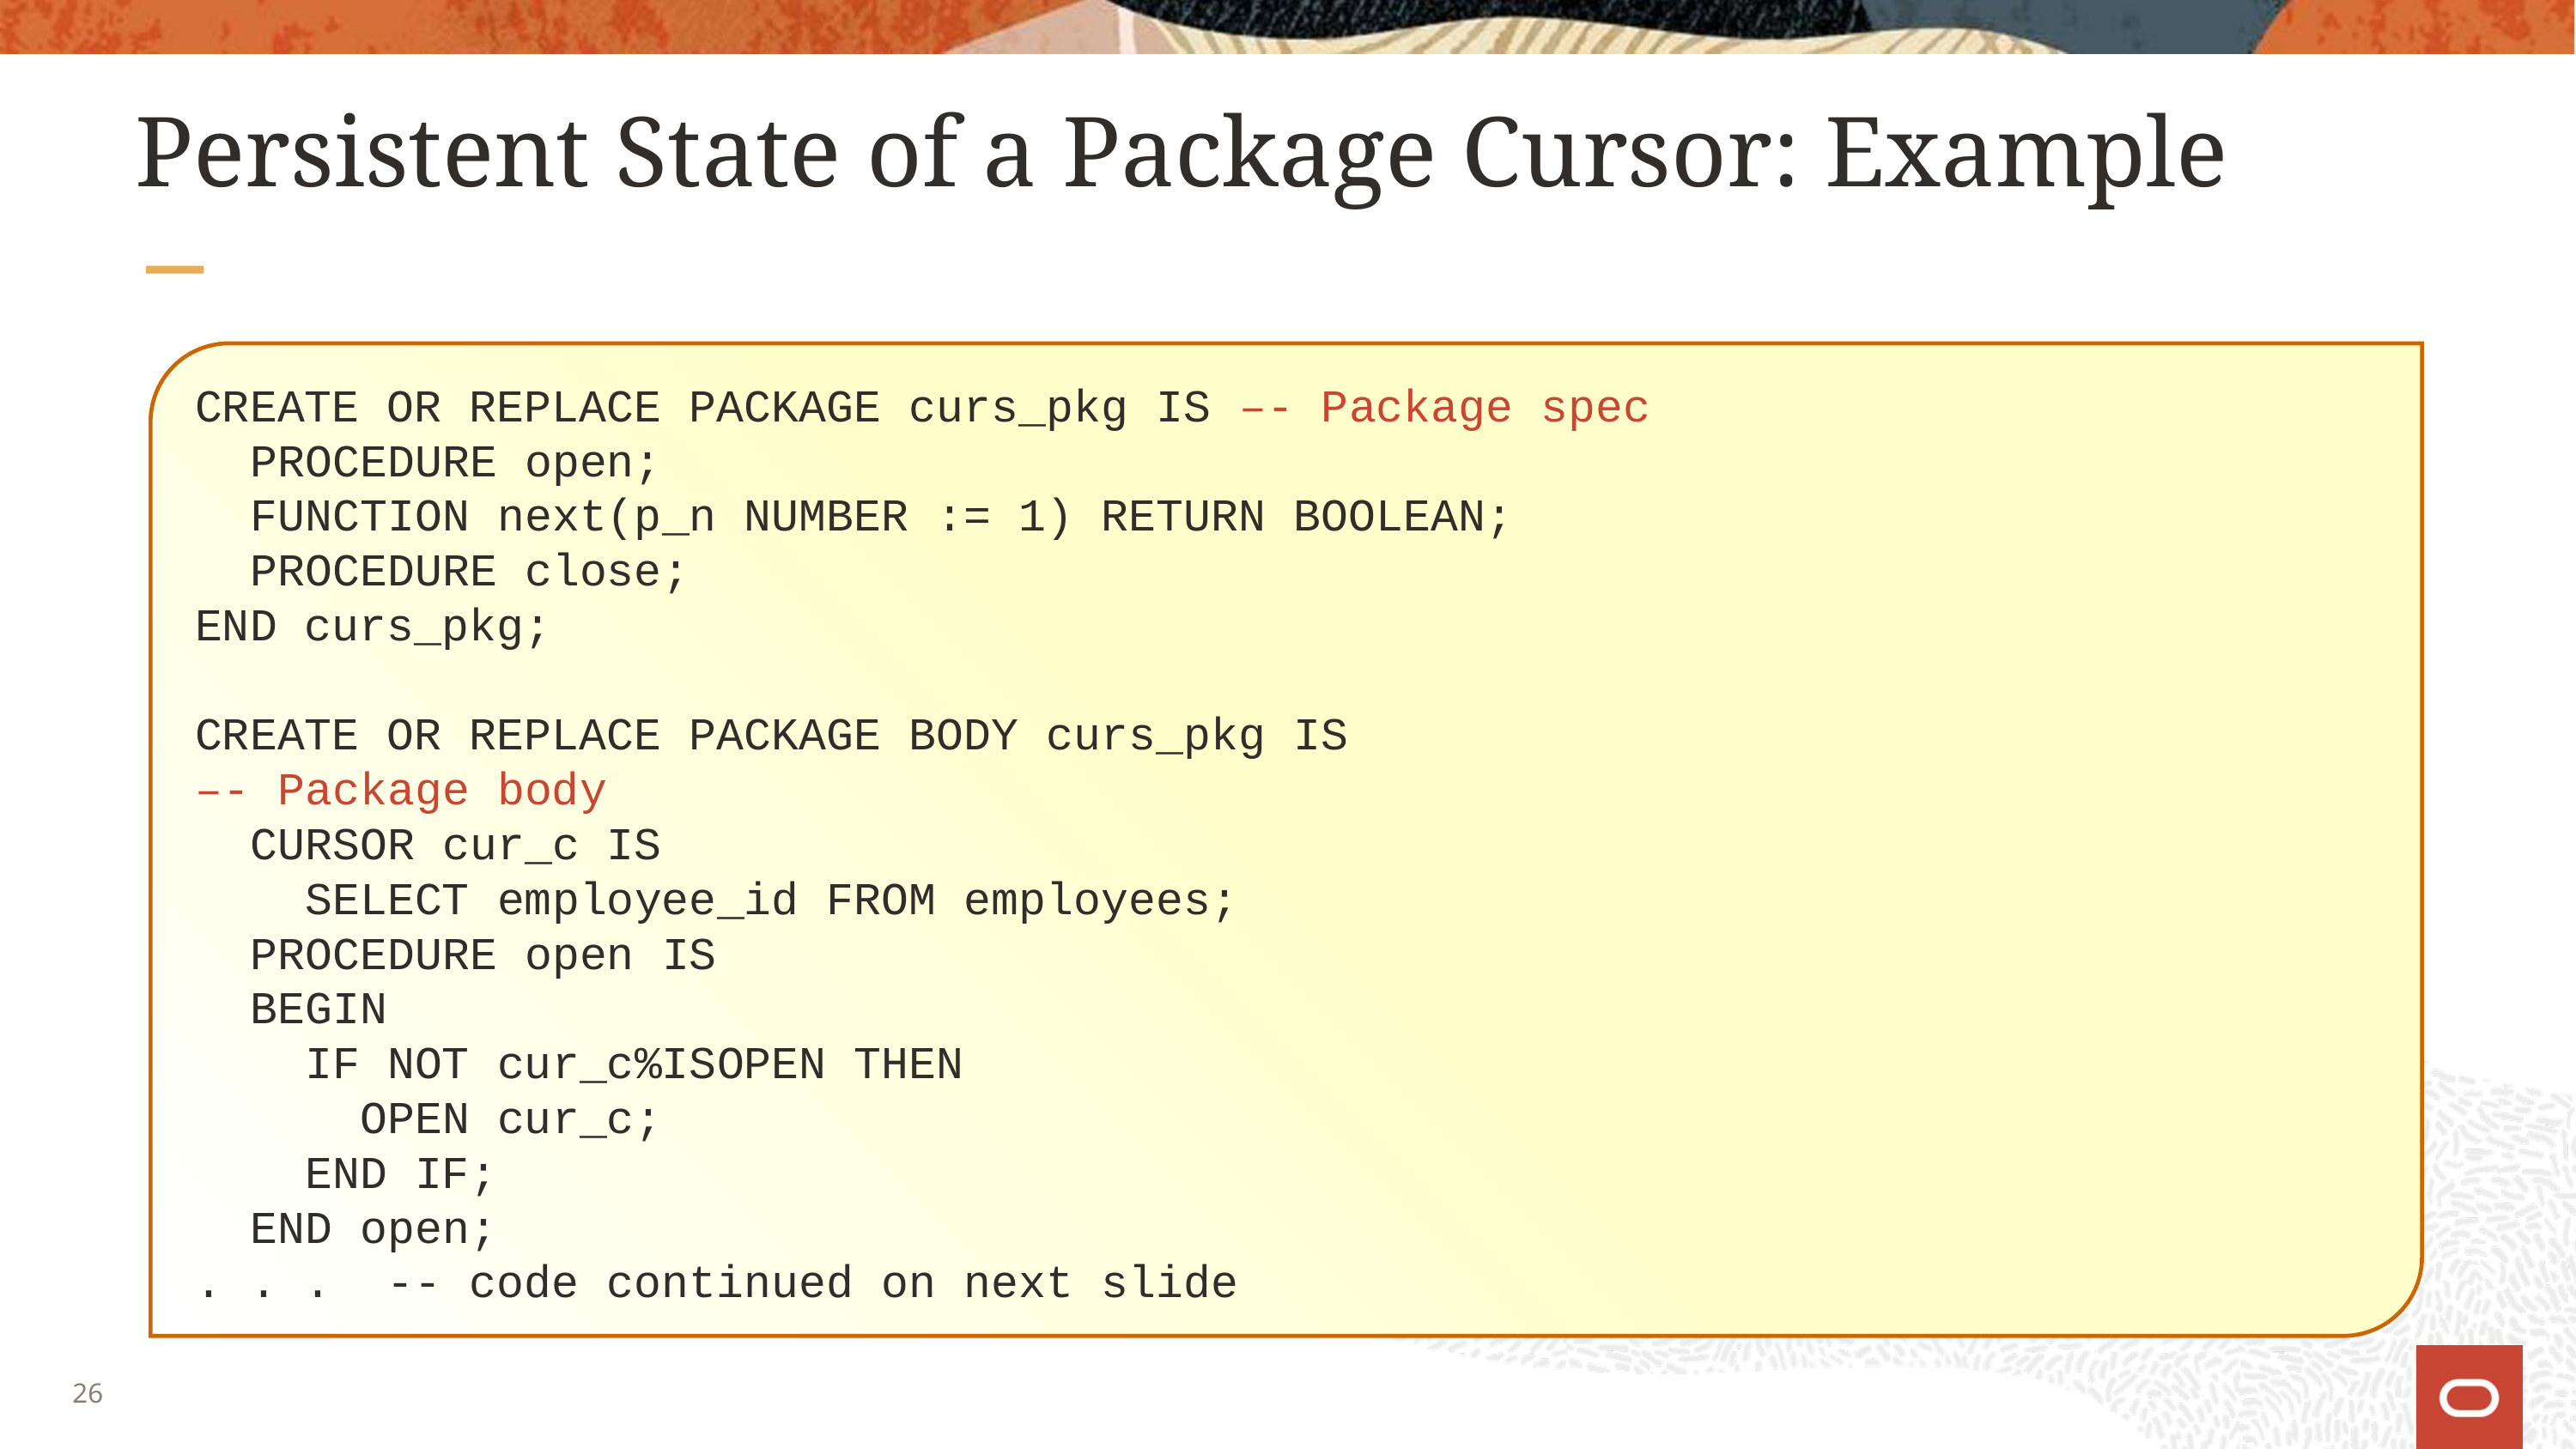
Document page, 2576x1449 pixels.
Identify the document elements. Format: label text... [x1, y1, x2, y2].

text_box [203, 343, 2422, 1307]
title Persistent State of a Package Cursor: Example [131, 86, 2445, 252]
picture [2416, 1345, 2523, 1449]
text_box CREATE OR REPLACE PACKAGE curs_pkg IS –- Package spec PROCEDURE open; FUNCTION next(p_n NUMBER := 1) RETURN BOOLEAN; PROCEDURE close; END curs_pkg; CREATE OR REPLACE PACKAGE BODY curs_pkg IS –- Package body CURSOR cur_c IS SELECT employee_id FROM employees; PROCEDURE open IS BEGIN IF NOT cur_c%ISOPEN THEN OPEN cur_c; END IF; END open; . . . -- code continued on next slide [175, 348, 2404, 1335]
text_box [150, 364, 2356, 1337]
picture [0, 0, 2576, 54]
